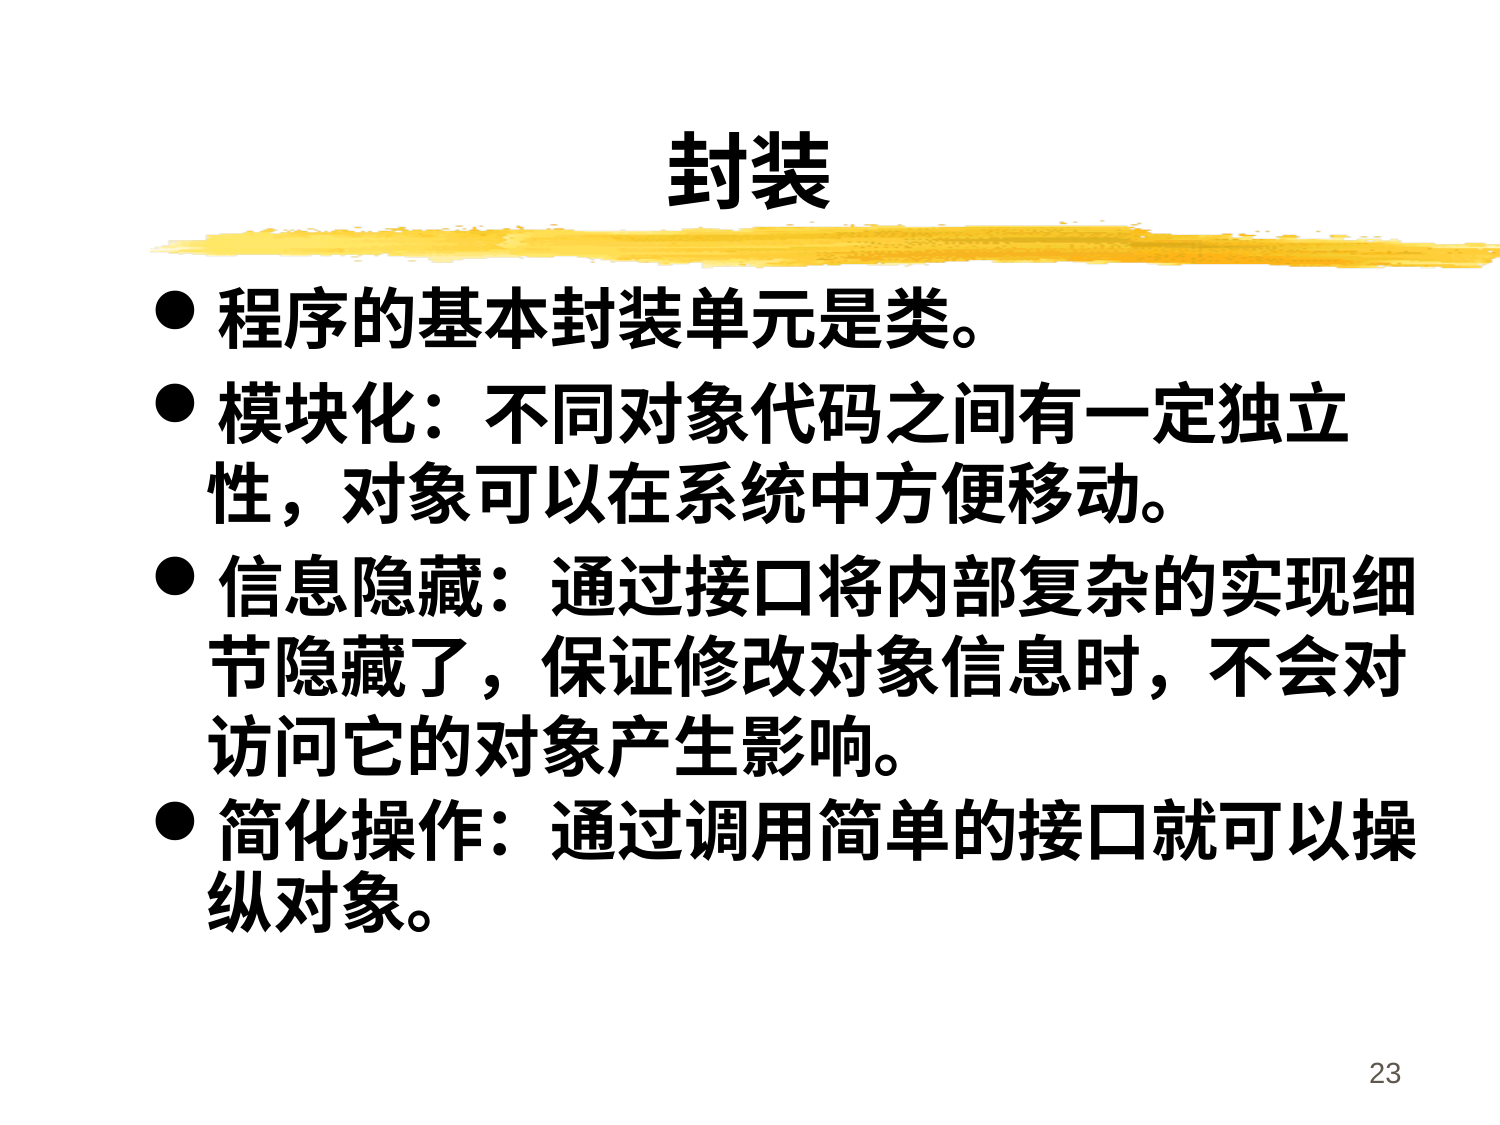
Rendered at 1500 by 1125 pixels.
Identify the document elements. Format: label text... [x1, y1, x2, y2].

slide_number 23 [1103, 1021, 1417, 1098]
text_box 程序的基本封装单元是类。 模块化：不同对象代码之间有一定独立性，对象可以在系统中方便移动。 信息隐藏：通过接口将内部复杂的实现细节隐藏了，保证修改对象信息时，不会对访问它的对象产生影响。 简化操作：通过调用简单的接口就可以操纵对象。 [135, 278, 1436, 985]
text_box 封装 [35, 75, 1465, 263]
picture [150, 215, 1500, 279]
